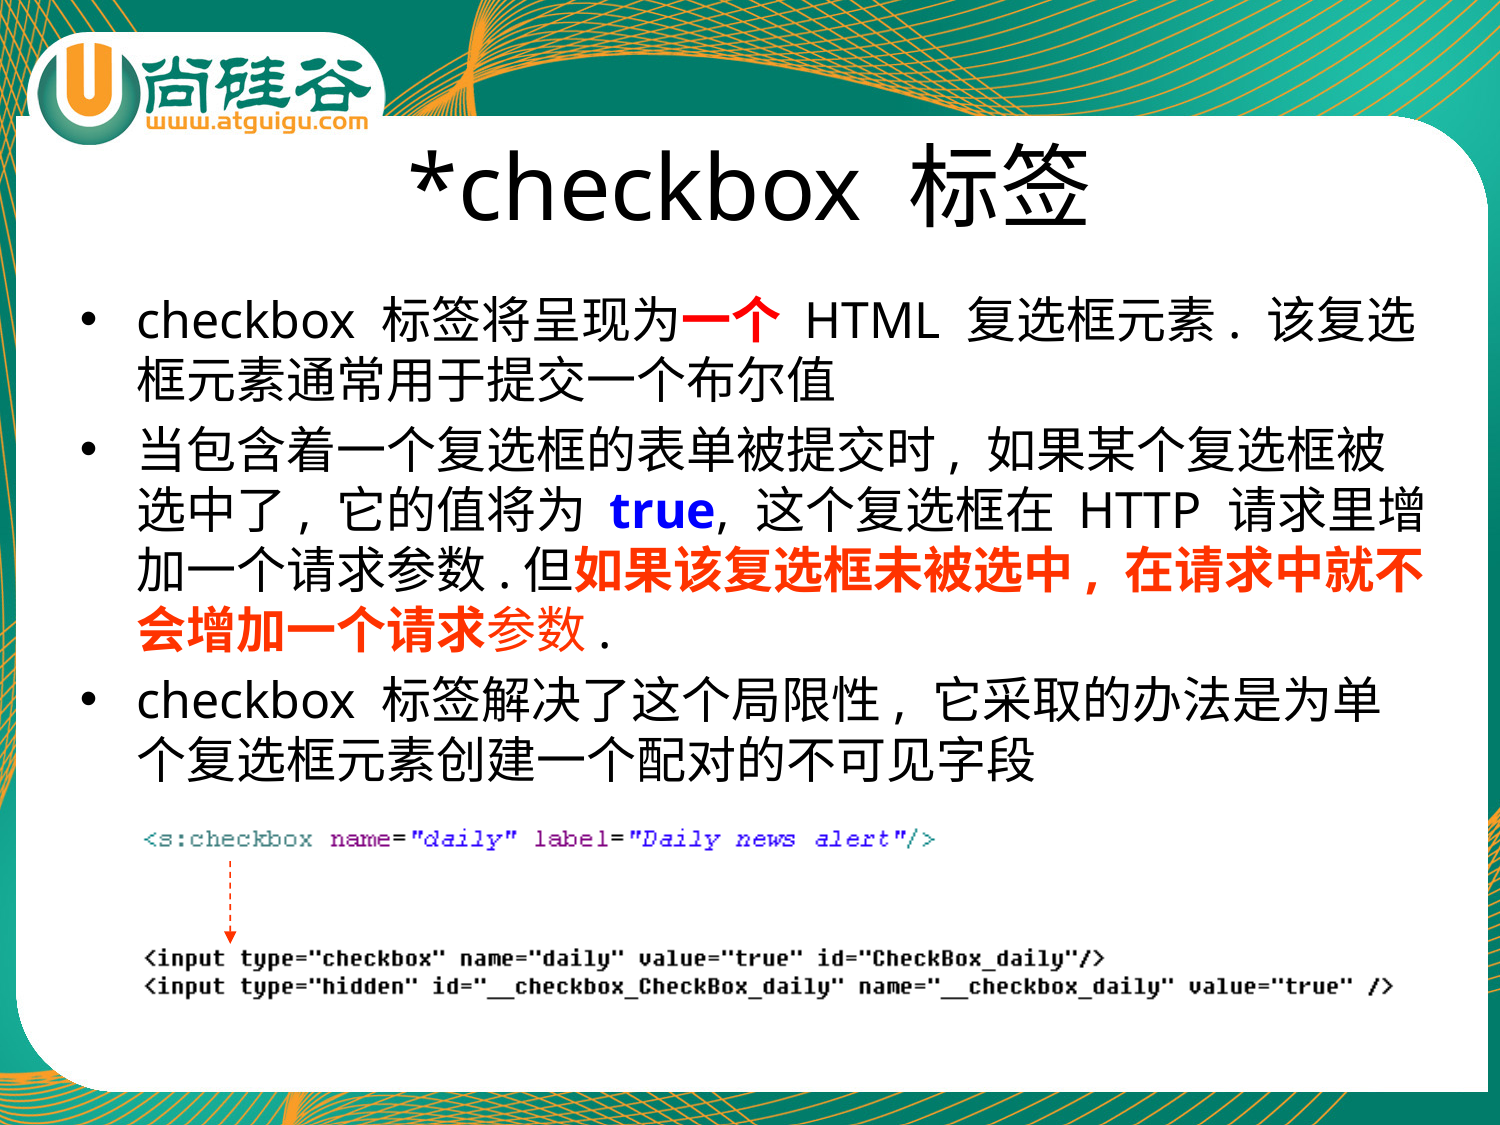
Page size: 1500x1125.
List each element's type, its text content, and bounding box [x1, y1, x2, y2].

title *checkbox 标签 [112, 90, 1388, 278]
picture [0, 0, 1500, 1125]
list checkbox 标签将呈现为一个 HTML 复选框元素. 该复选框元素通常用于提交一个布尔值 当包含着一个复选框的表单被提交时, 如果某个复选框被选中了, 它的值将为 true, 这个复选框在 HTTP 请求里增加一个请求参数.但如果该复选框未被选中, 在请求中就不会增加一个请求参数. checkbox 标签解决了这个局限性, 它采取的办法是为单个复选框元素创建一个配对的不可见字段 [64, 280, 1447, 803]
text_box [224, 927, 237, 939]
